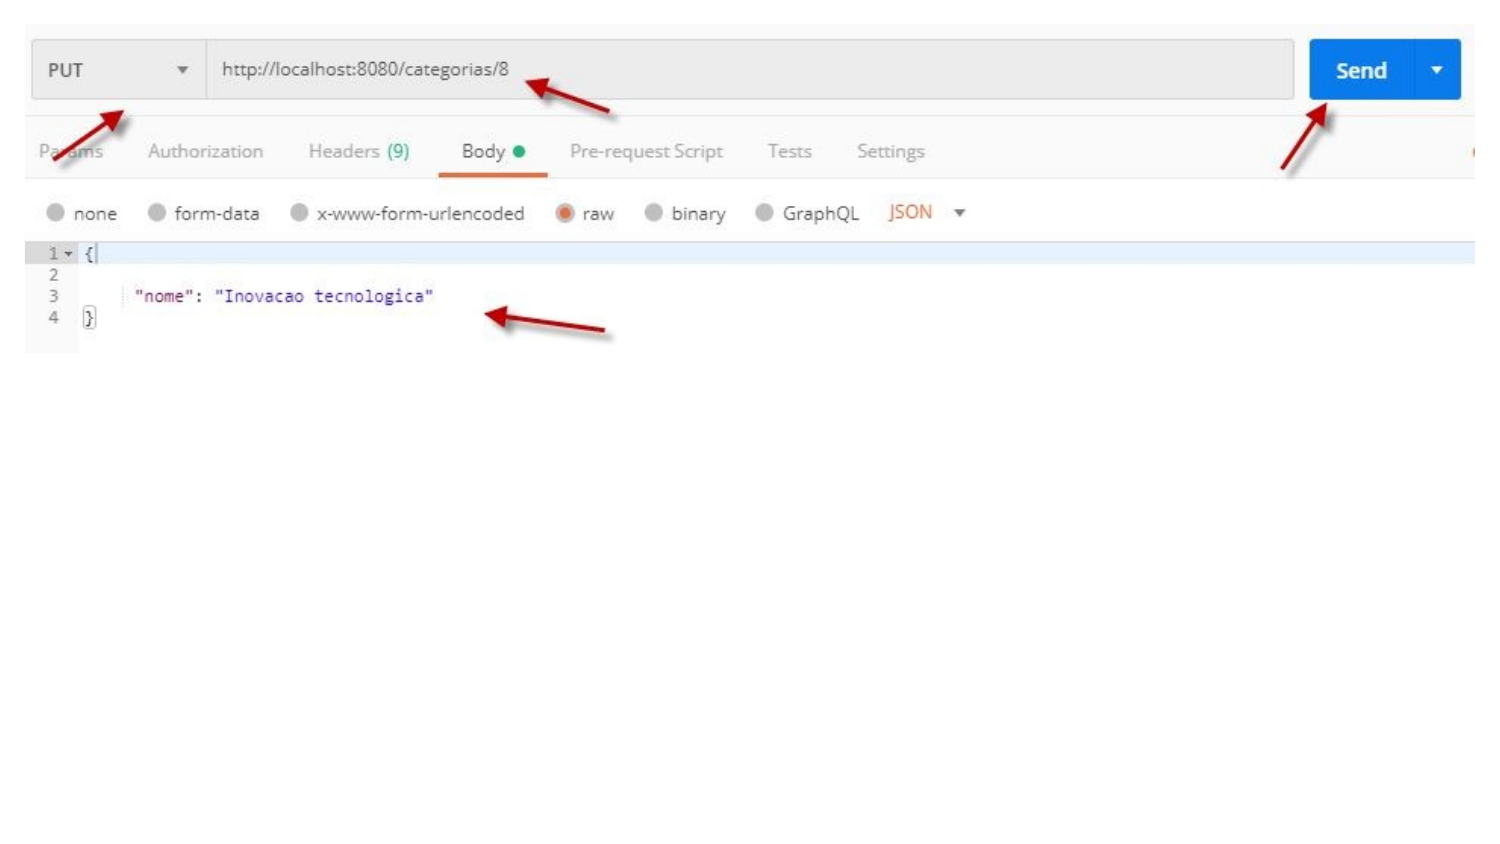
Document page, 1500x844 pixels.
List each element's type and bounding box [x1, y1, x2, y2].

text_box [24, 24, 1475, 354]
